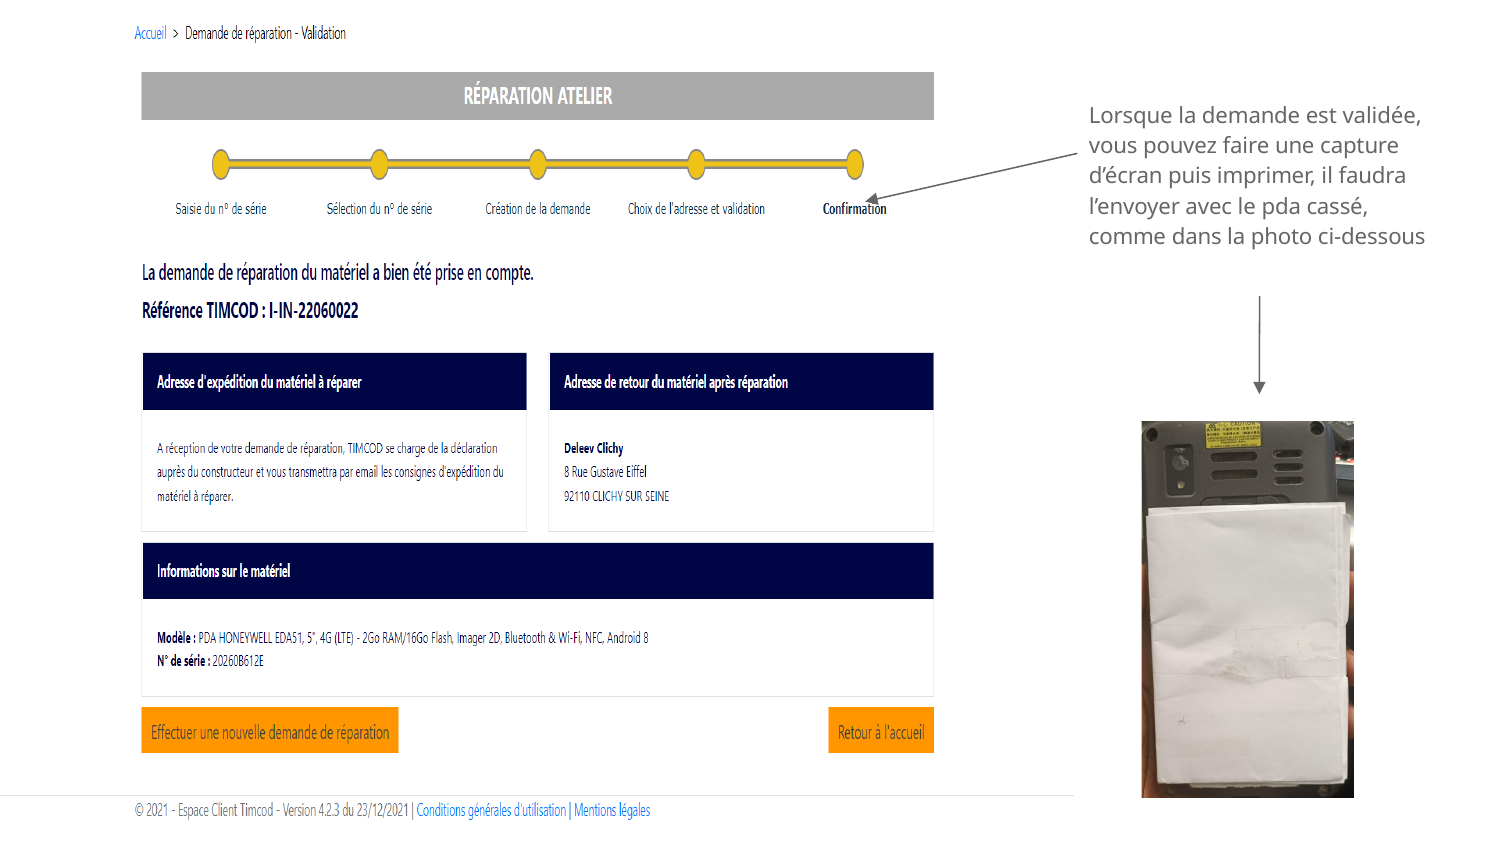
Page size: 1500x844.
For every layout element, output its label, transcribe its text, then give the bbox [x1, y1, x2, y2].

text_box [864, 153, 1078, 202]
picture [0, 0, 1075, 844]
list Lorsque la demande est validée, vous pouvez faire une capture d’écran puis imprimer, il faudra l’envoyer avec le pda cassé, comme dans la photo ci-dessous [1079, 82, 1446, 297]
picture [1141, 421, 1355, 799]
